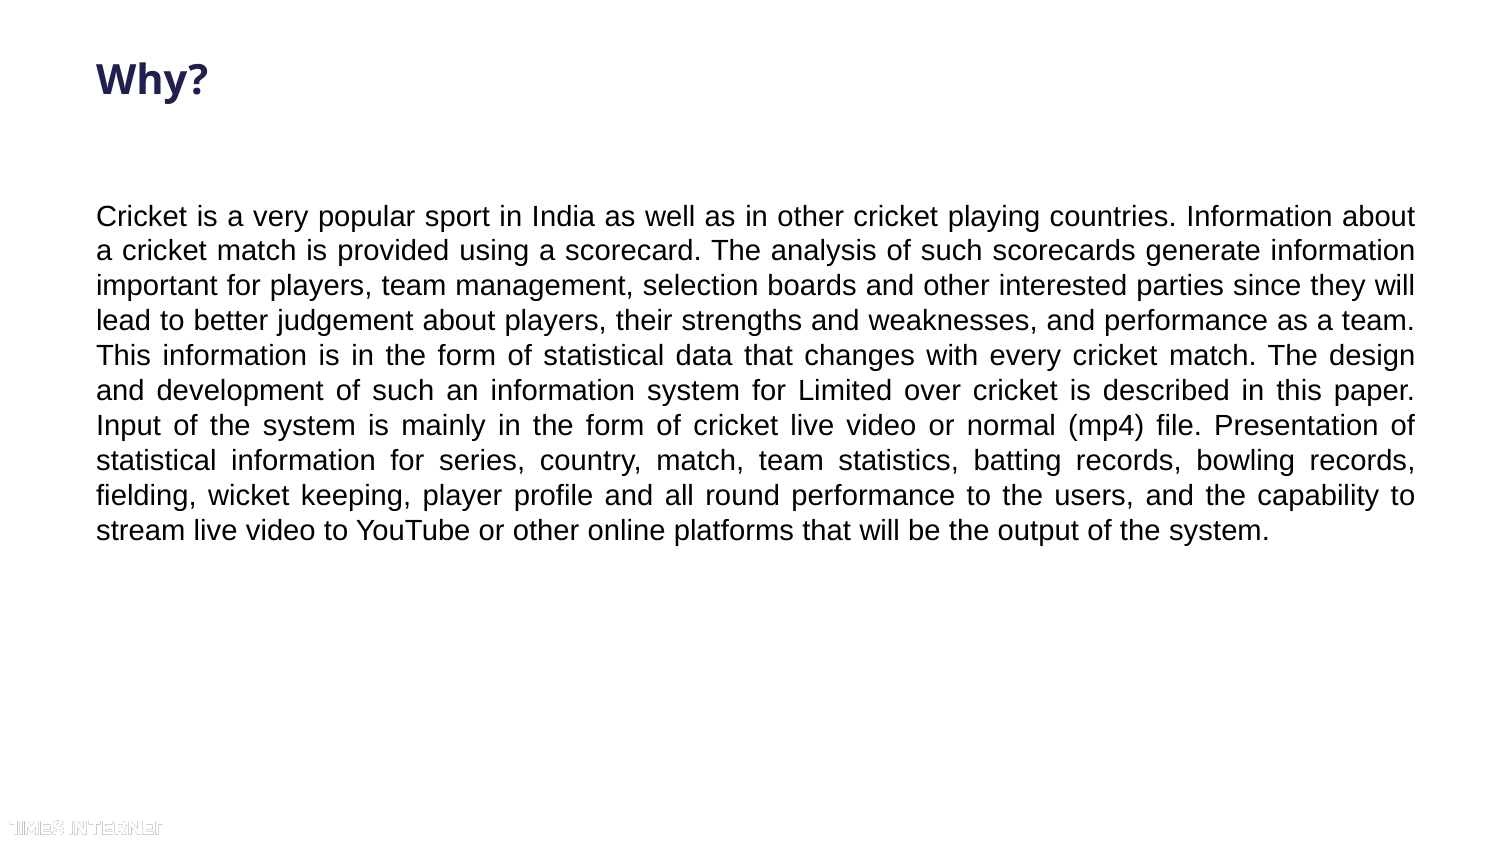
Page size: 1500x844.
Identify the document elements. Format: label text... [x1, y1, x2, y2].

title Why? [81, 37, 1440, 133]
text_box Cricket is a very popular sport in India as well as in other cricket playing countries. Information about a cricket match is provided using a scorecard. The analysis of such scorecards generate information important for players, team management, selection boards and other interested parties since they will lead to better judgement about players, their strengths and weaknesses, and performance as a team. This information is in the form of statistical data that changes with every cricket match. The design and development of such an information system for Limited over cricket is described in this paper. Input of the system is mainly in the form of cricket live video or normal (mp4) file. Presentation of statistical information for series, country, match, team statistics, batting records, bowling records, fielding, wicket keeping, player profile and all round performance to the users, and the capability to stream live video to YouTube or other online platforms that will be the output of the system. [81, 181, 1433, 742]
picture [8, 818, 164, 837]
